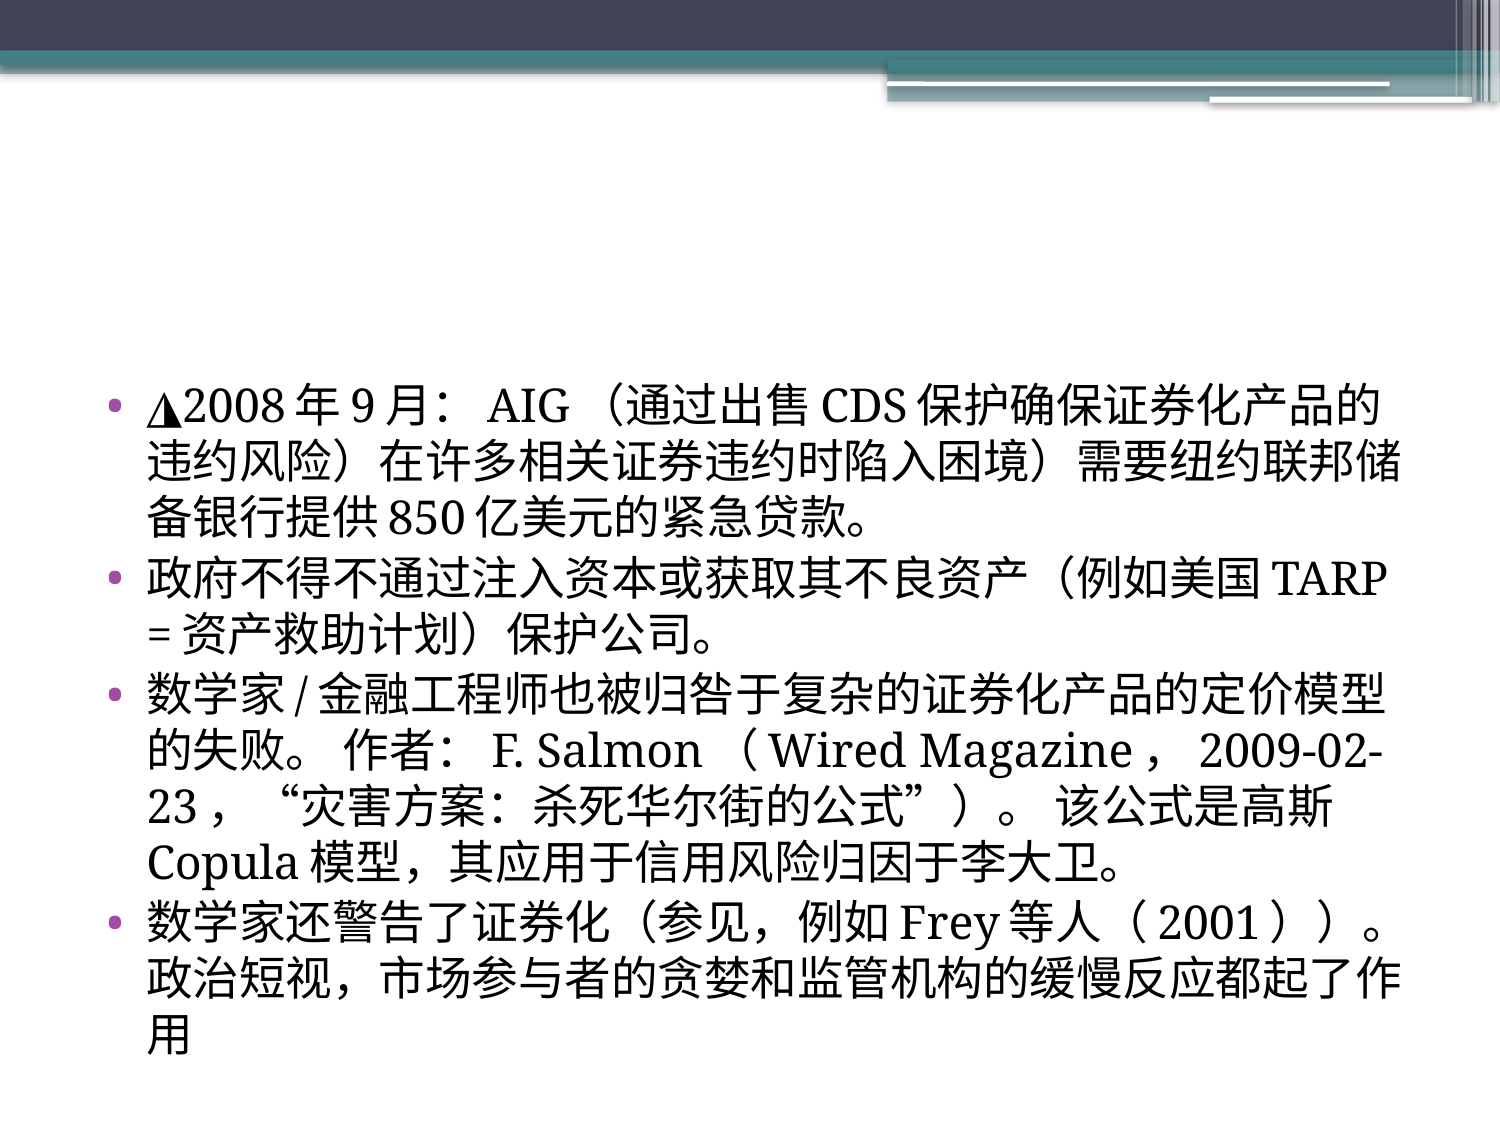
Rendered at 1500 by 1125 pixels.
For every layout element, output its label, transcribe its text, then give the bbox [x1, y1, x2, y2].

list ◮2008年9月：AIG（通过出售CDS保护确保证券化产品的违约风险）在许多相关证券违约时陷入困境）需要纽约联邦储备银行提供850亿美元的紧急贷款。 政府不得不通过注入资本或获取其不良资产（例如美国TARP =资产救助计划）保护公司。 数学家/金融工程师也被归咎于复杂的证券化产品的定价模型的失败。 作者：F. Salmon（Wired Magazine，2009-02-23，“灾害方案：杀死华尔街的公式”）。 该公式是高斯Copula模型，其应用于信用风险归因于李大卫。 数学家还警告了证券化（参见，例如Frey等人（2001））。 政治短视，市场参与者的贪婪和监管机构的缓慢反应都起了作用 [75, 368, 1425, 1079]
